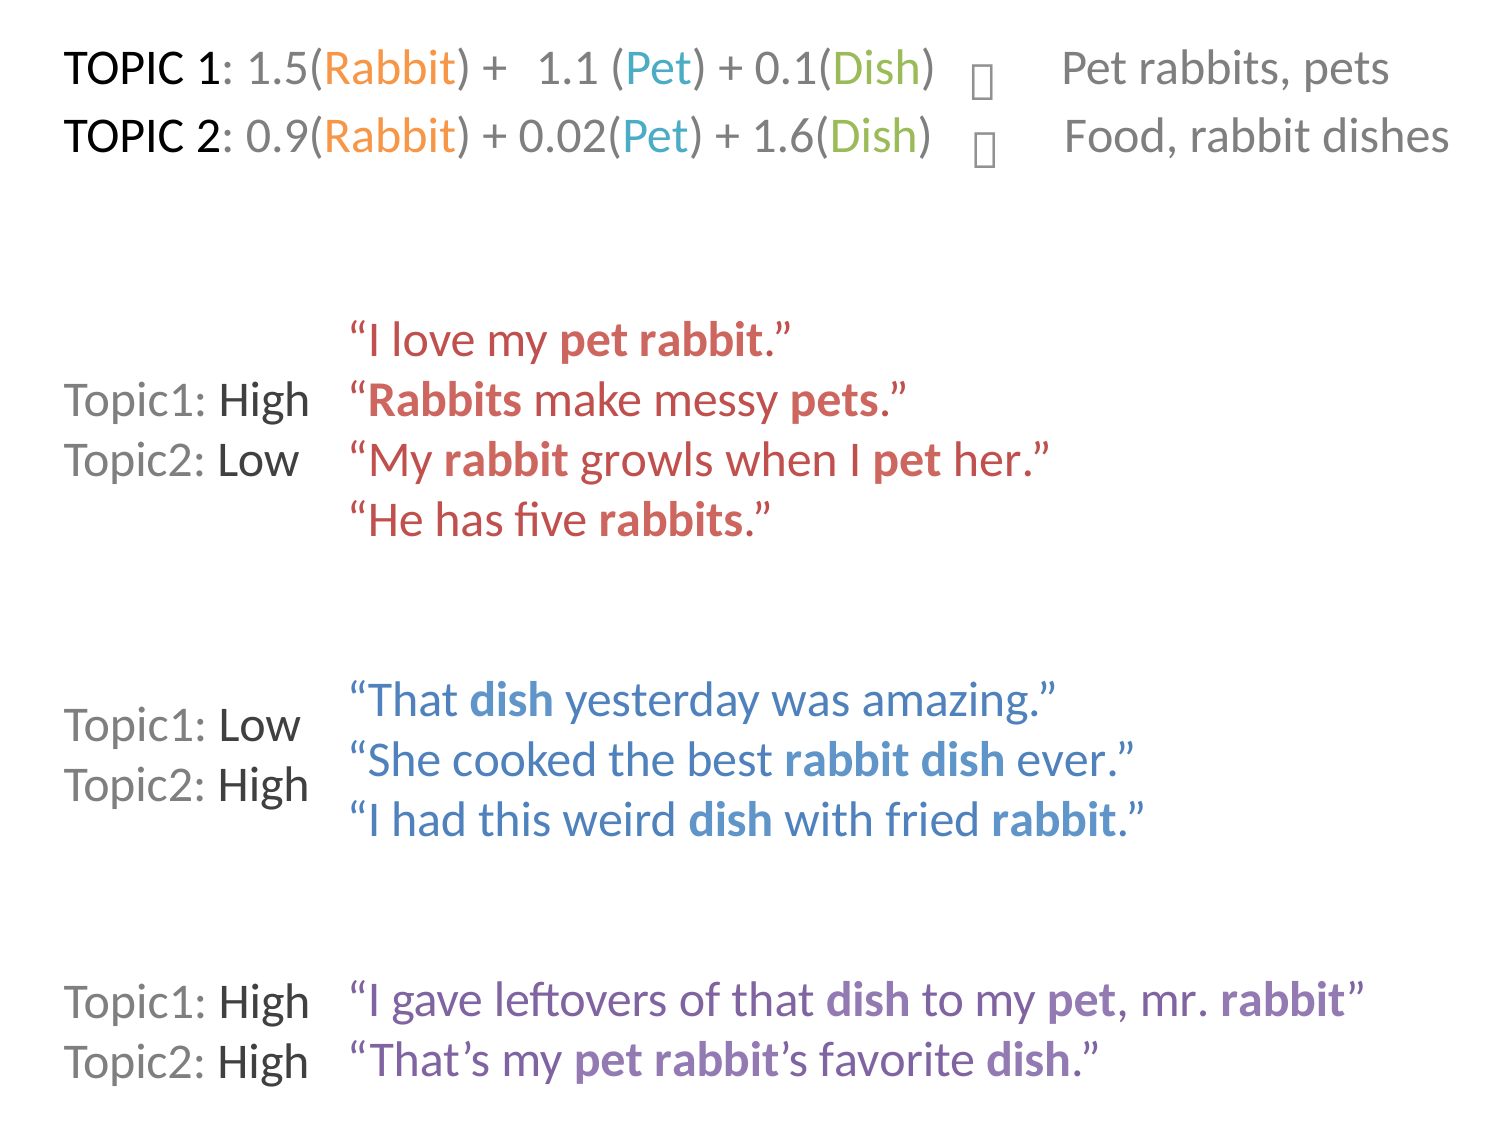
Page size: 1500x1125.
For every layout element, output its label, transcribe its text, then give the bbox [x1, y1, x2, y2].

table_cell  [952, 115, 1040, 184]
table_cell TOPIC 2: 0.9(Rabbit) + 0.02(Pet) + 1.6(Dish) [59, 115, 952, 184]
text_box “I gave leftovers of that dish to my pet, mr. rabbit” “That’s my pet rabbit’s favorite dish.” [344, 966, 1384, 1091]
text_box Topic1: High Topic2: Low [61, 366, 318, 491]
text_box “That dish yesterday was amazing.” “She cooked the best rabbit dish ever.” “I had this weird dish with fried rabbit.” [344, 666, 1159, 851]
table_header  [952, 47, 1040, 115]
table_header TOPIC 1: 1.5(Rabbit) + 1.1 (Pet) + 0.1(Dish) [59, 47, 952, 115]
text_box Topic1: High Topic2: High [61, 968, 318, 1093]
text_box “I love my pet rabbit.” “Rabbits make messy pets.” “My rabbit growls when I pet her.” “He has ﬁve rabbits.” [344, 305, 1061, 551]
table_header Pet rabbits, pets [1040, 47, 1456, 115]
table_cell Food, rabbit dishes [1040, 115, 1456, 184]
text_box Topic1: Low Topic2: High [61, 691, 318, 816]
